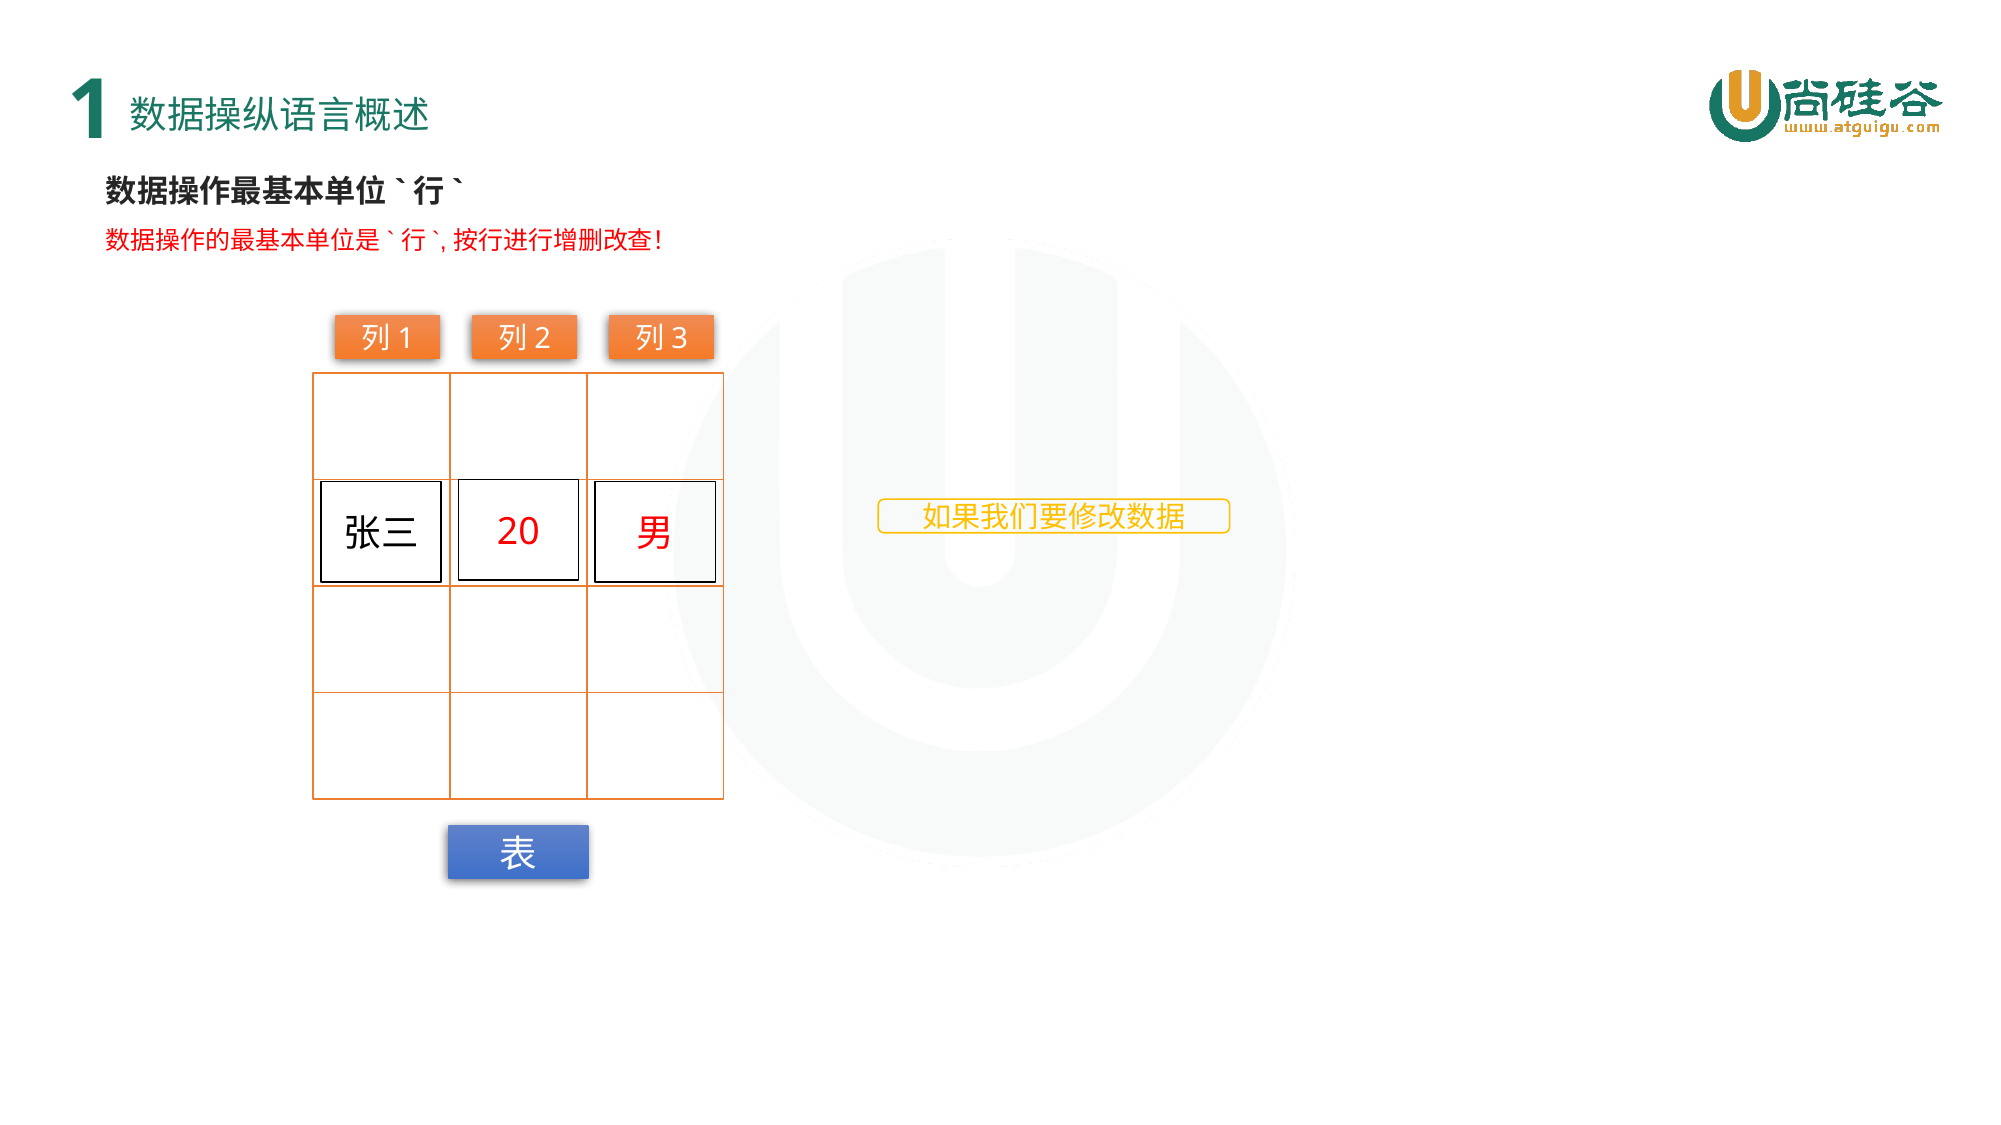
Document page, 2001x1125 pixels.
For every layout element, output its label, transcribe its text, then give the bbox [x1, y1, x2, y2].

text_box [586, 585, 724, 692]
text_box 列2 [472, 314, 578, 359]
text_box 数据操纵语言概述 [115, 83, 533, 144]
text_box [450, 372, 586, 479]
text_box 如果我们要修改数据 [878, 499, 1230, 533]
text_box [586, 692, 724, 800]
text_box [450, 479, 586, 585]
text_box 男 [595, 481, 716, 582]
text_box [313, 372, 450, 479]
text_box [450, 692, 586, 800]
text_box [586, 372, 724, 479]
text_box 20 [458, 479, 579, 581]
text_box [313, 585, 450, 692]
text_box 列3 [609, 314, 714, 359]
text_box 表 [448, 825, 589, 879]
text_box 数据操作的最基本单位是`行`,按行进行增删改查！ [91, 216, 1031, 262]
text_box 张三 [321, 481, 442, 582]
picture [1707, 68, 1945, 143]
text_box [450, 585, 586, 692]
text_box 数据操作最基本单位`行` [91, 163, 487, 216]
text_box 1 [52, 47, 130, 163]
text_box [313, 479, 450, 585]
text_box 列1 [335, 315, 441, 359]
text_box [586, 479, 724, 585]
text_box [313, 692, 450, 800]
